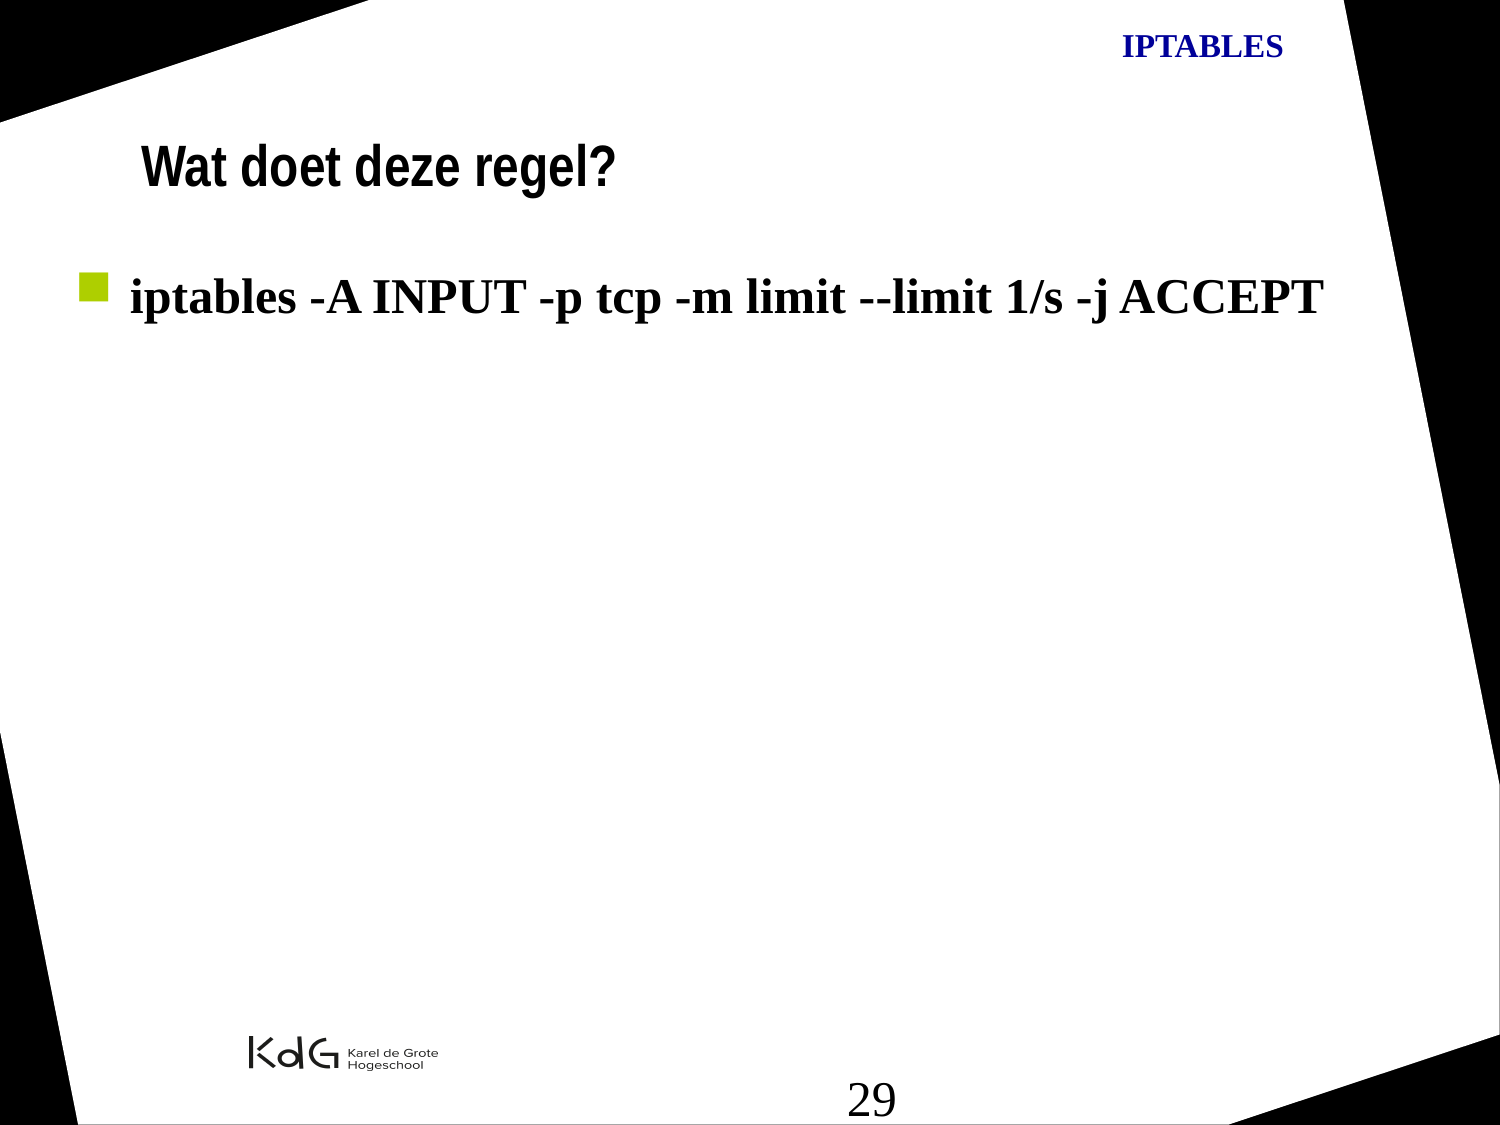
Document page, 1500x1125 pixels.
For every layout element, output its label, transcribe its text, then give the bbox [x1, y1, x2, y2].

text_box Wat doet deze regel? [141, 72, 1447, 253]
picture [249, 1036, 438, 1071]
text_box iptables -A INPUT -p tcp -m limit --limit 1/s -j ACCEPT [75, 263, 1425, 1006]
